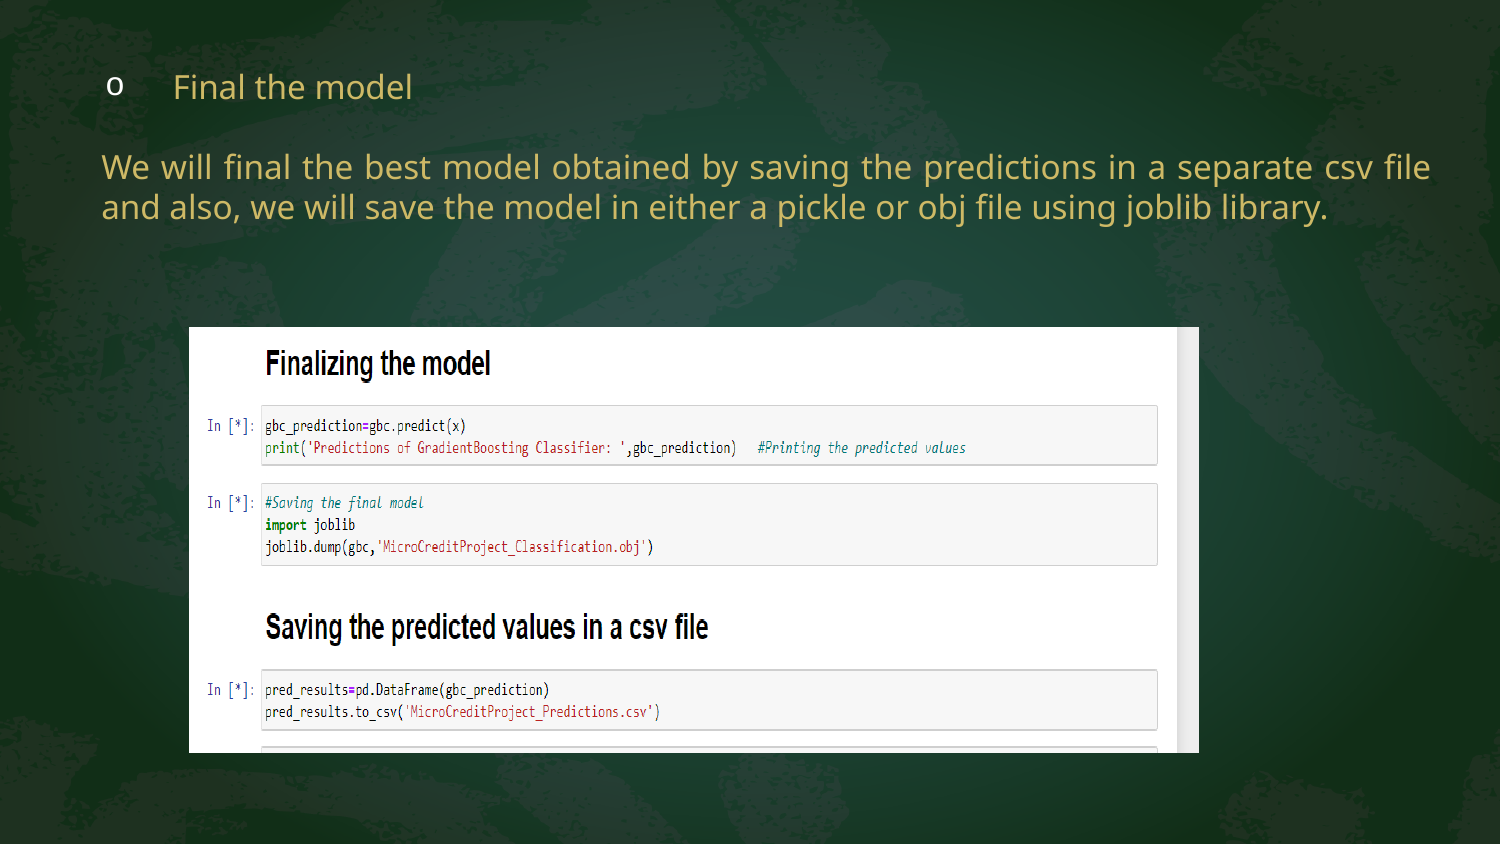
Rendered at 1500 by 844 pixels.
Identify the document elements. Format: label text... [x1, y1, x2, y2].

picture [0, 0, 1500, 844]
subtitle Final the model We will final the best model obtained by saving the predictions in a separate csv file and also, we will save the model in either a pickle or obj file using joblib library. [67, 51, 1449, 798]
